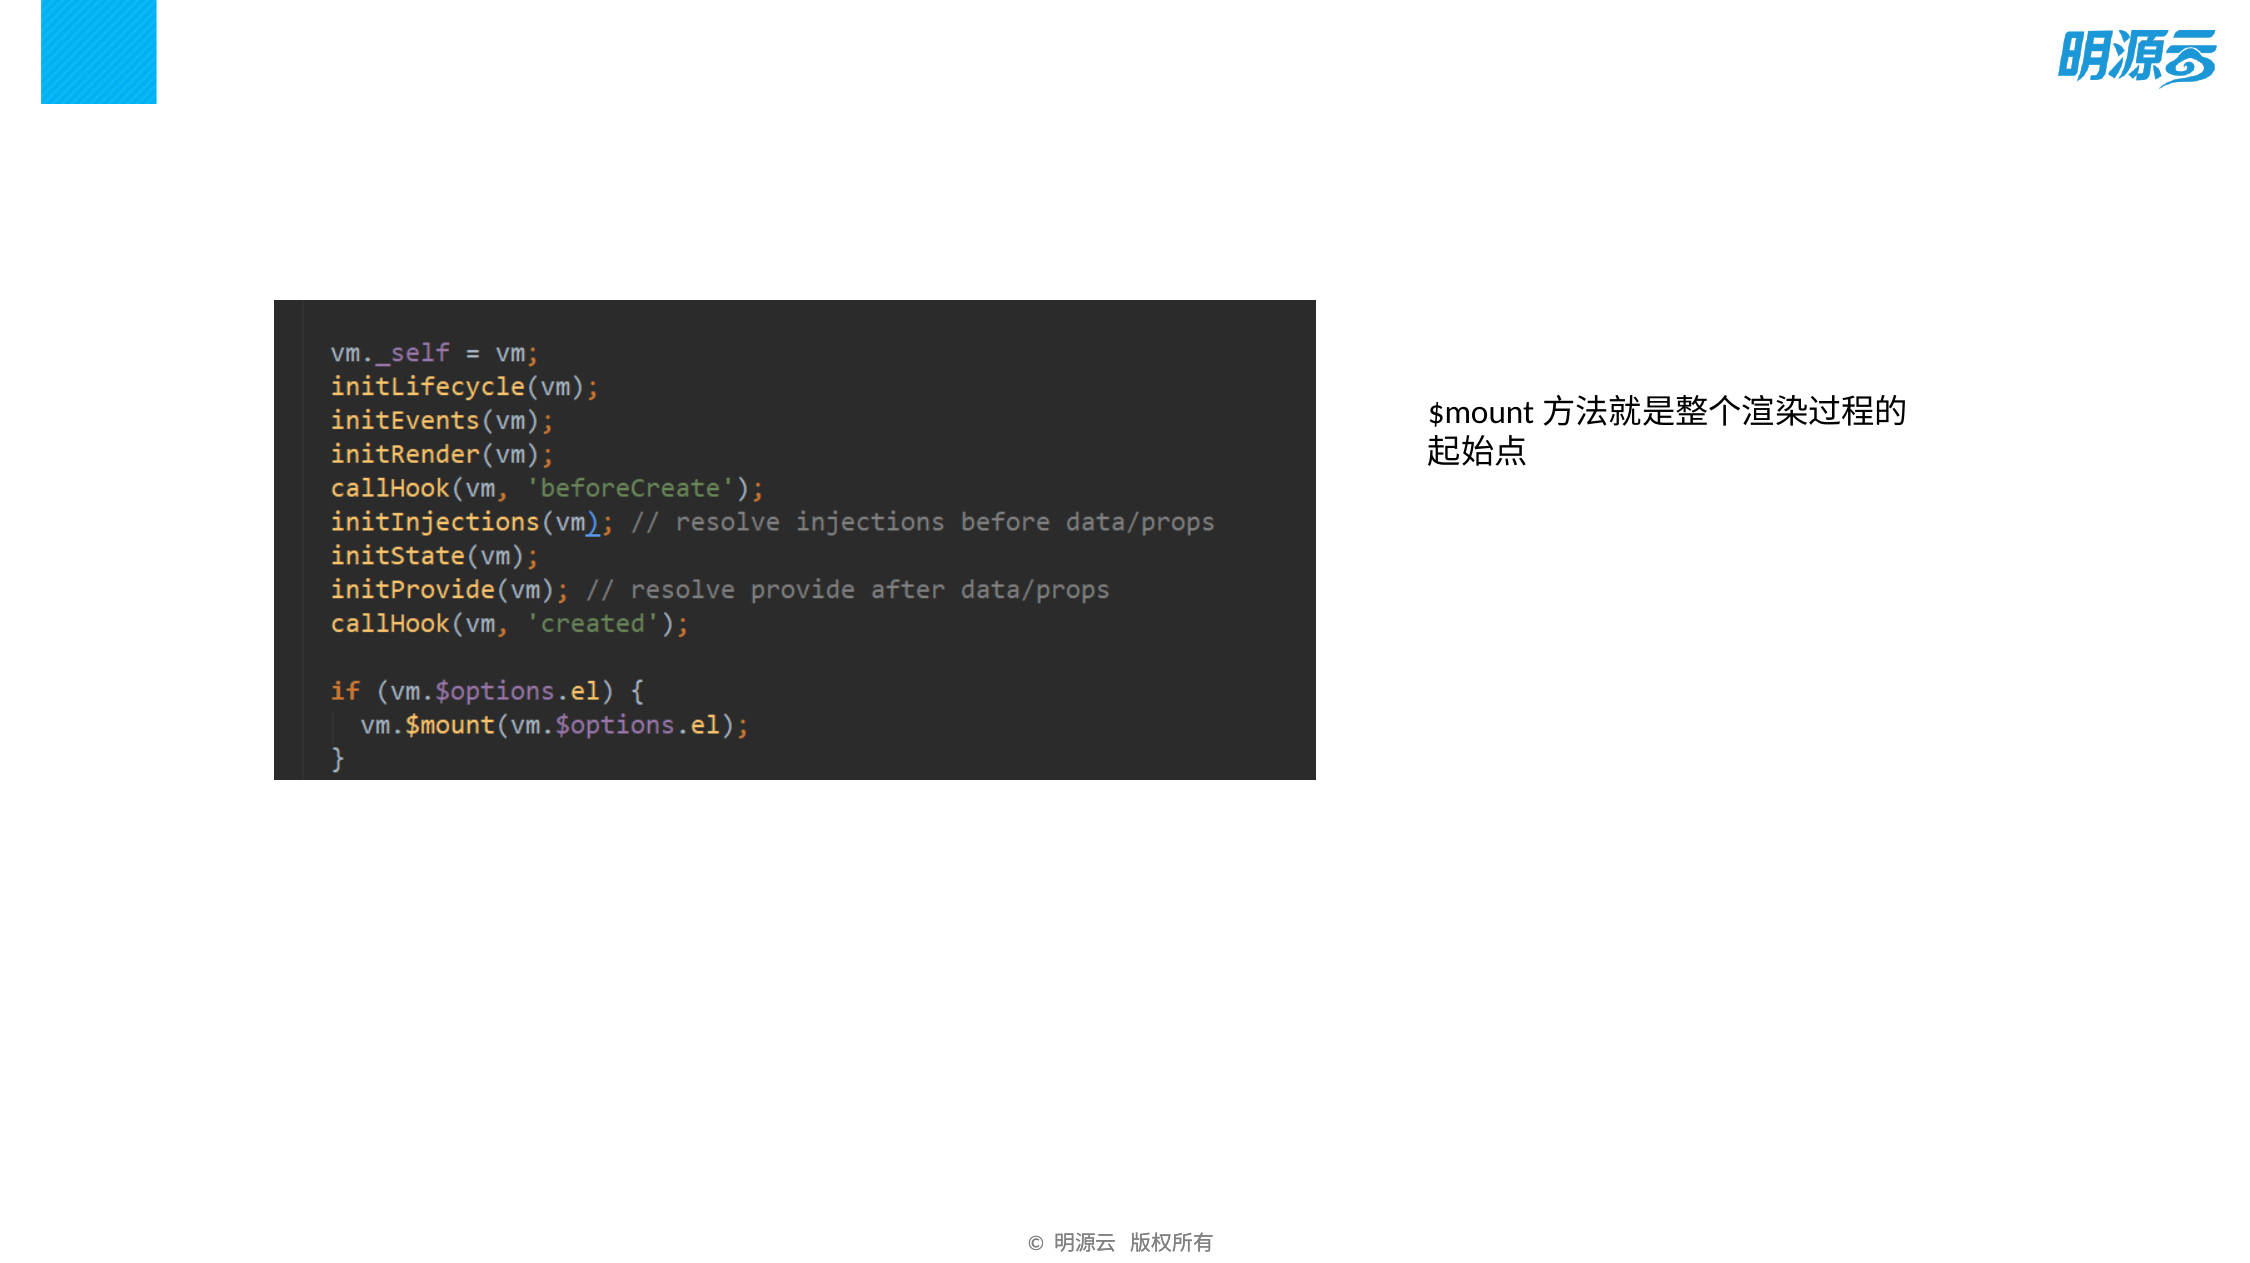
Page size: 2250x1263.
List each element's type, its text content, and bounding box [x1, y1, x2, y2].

picture [274, 300, 1317, 780]
text_box $mount方法就是整个渲染过程的起始点 [1420, 383, 1942, 478]
picture [2058, 30, 2217, 89]
